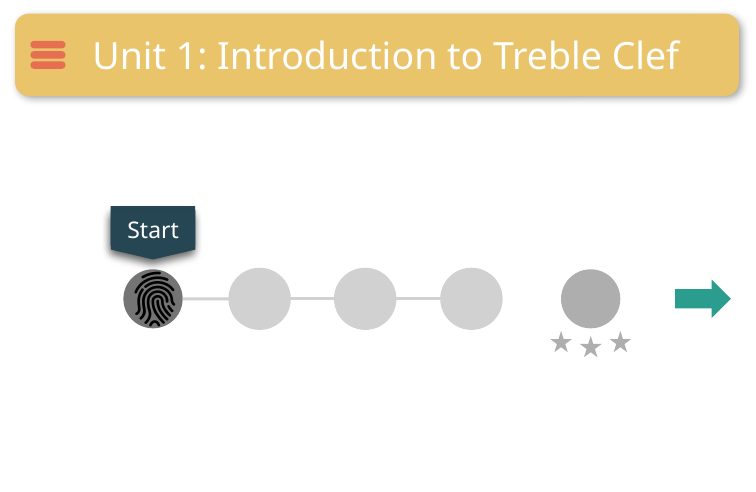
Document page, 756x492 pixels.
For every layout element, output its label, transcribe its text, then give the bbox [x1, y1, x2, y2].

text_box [549, 268, 632, 358]
text_box Unit 1: Introduction to Treble Clef [13, 12, 741, 98]
text_box [228, 267, 291, 330]
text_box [29, 40, 67, 70]
text_box [440, 267, 503, 330]
text_box [334, 267, 397, 330]
text_box [673, 275, 734, 322]
picture [122, 266, 188, 332]
text_box Start [109, 204, 197, 208]
text_box Start [109, 208, 197, 262]
